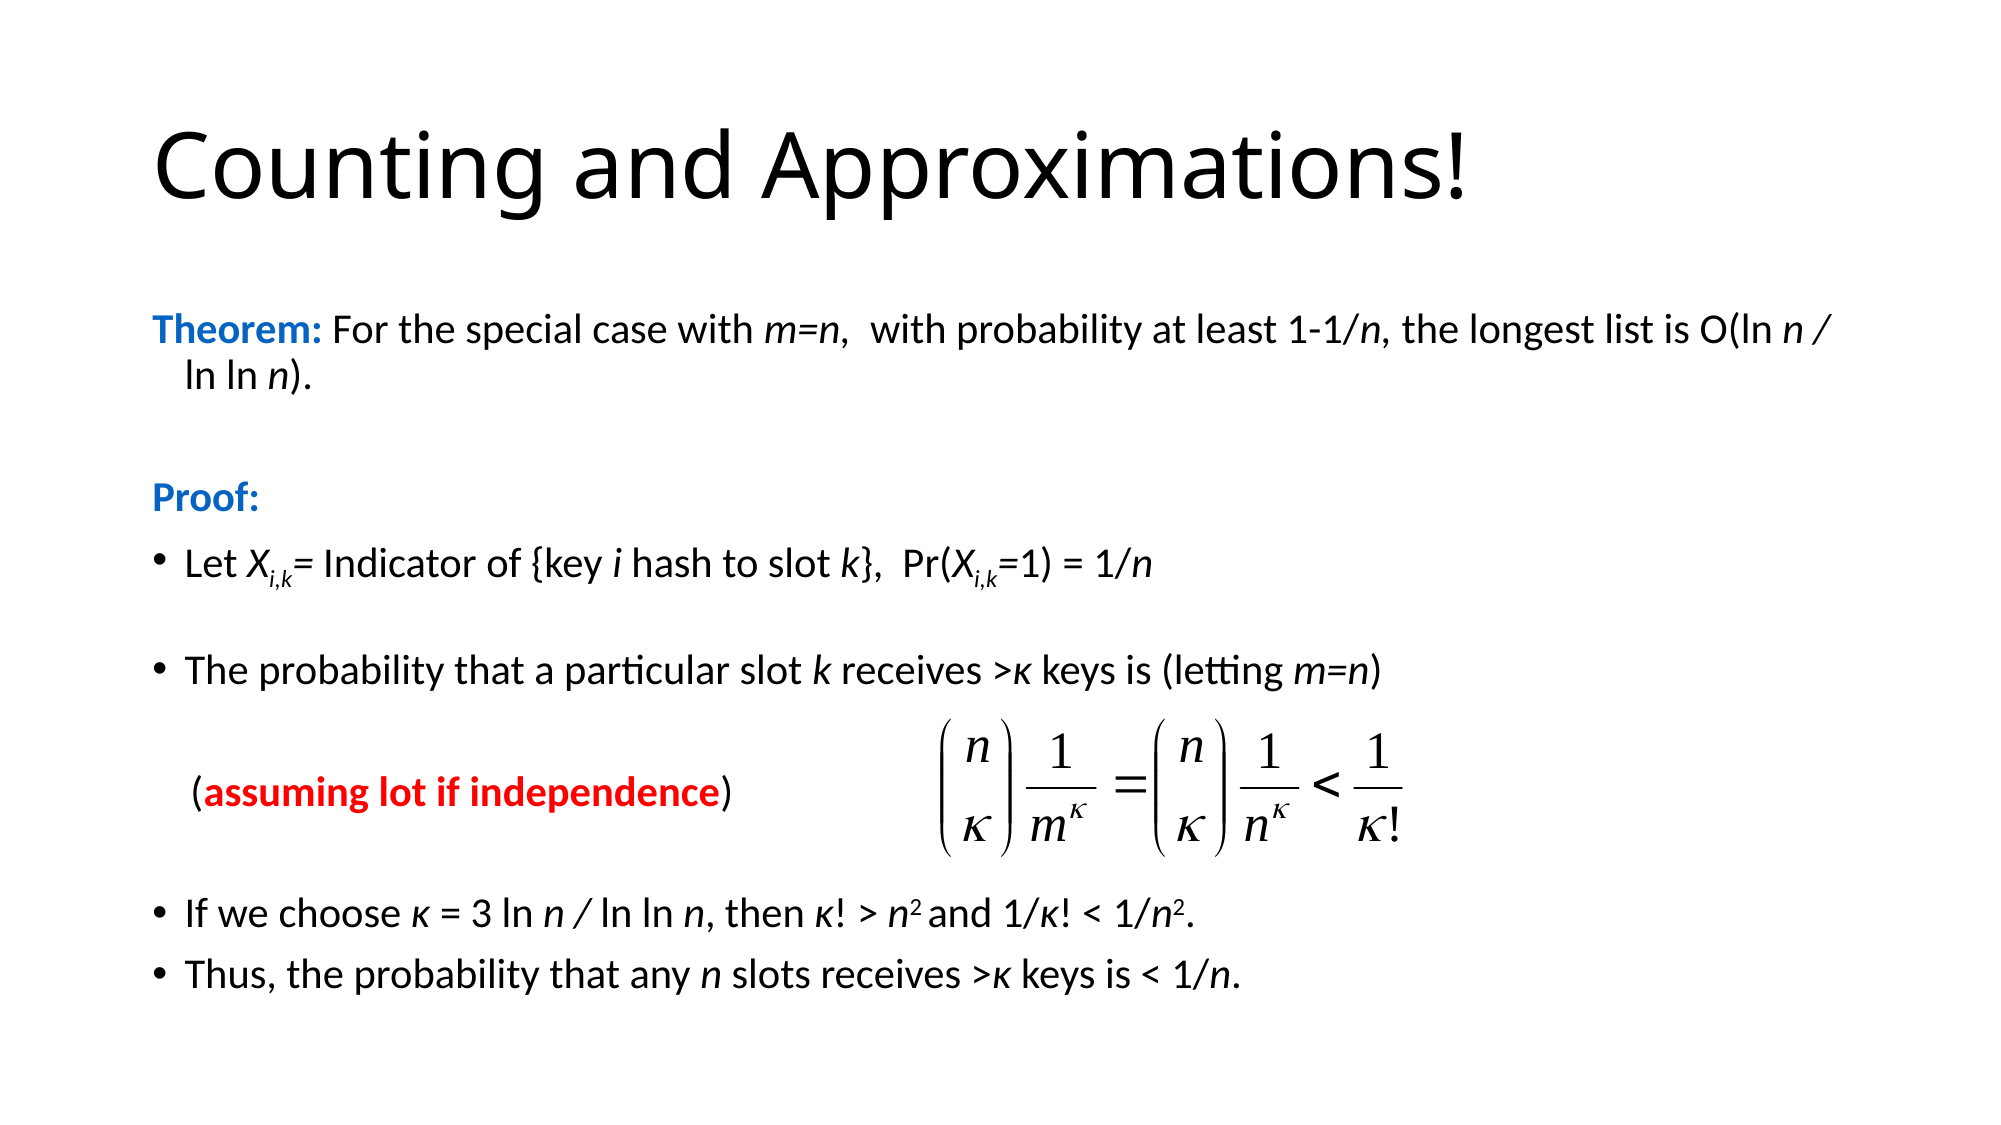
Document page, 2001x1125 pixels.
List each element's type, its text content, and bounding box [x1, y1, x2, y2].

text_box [929, 708, 1412, 867]
title Counting and Approximations! [137, 59, 1863, 278]
list Theorem: For the special case with m=n, with probability at least 1-1/n, the longest list is O(ln n / ln ln n). Proof: Let Xi,k= Indicator of {key i hash to slot k}, Pr(Xi,k=1) = 1/n The probability that a particular slot k receives >κ keys is (letting m=n) (assuming lot if independence) If we choose κ = 3 ln n / ln ln n, then κ! > n2 and 1/κ! < 1/n2. Thus, the probability that any n slots receives >κ keys is < 1/n. [137, 299, 1863, 1014]
